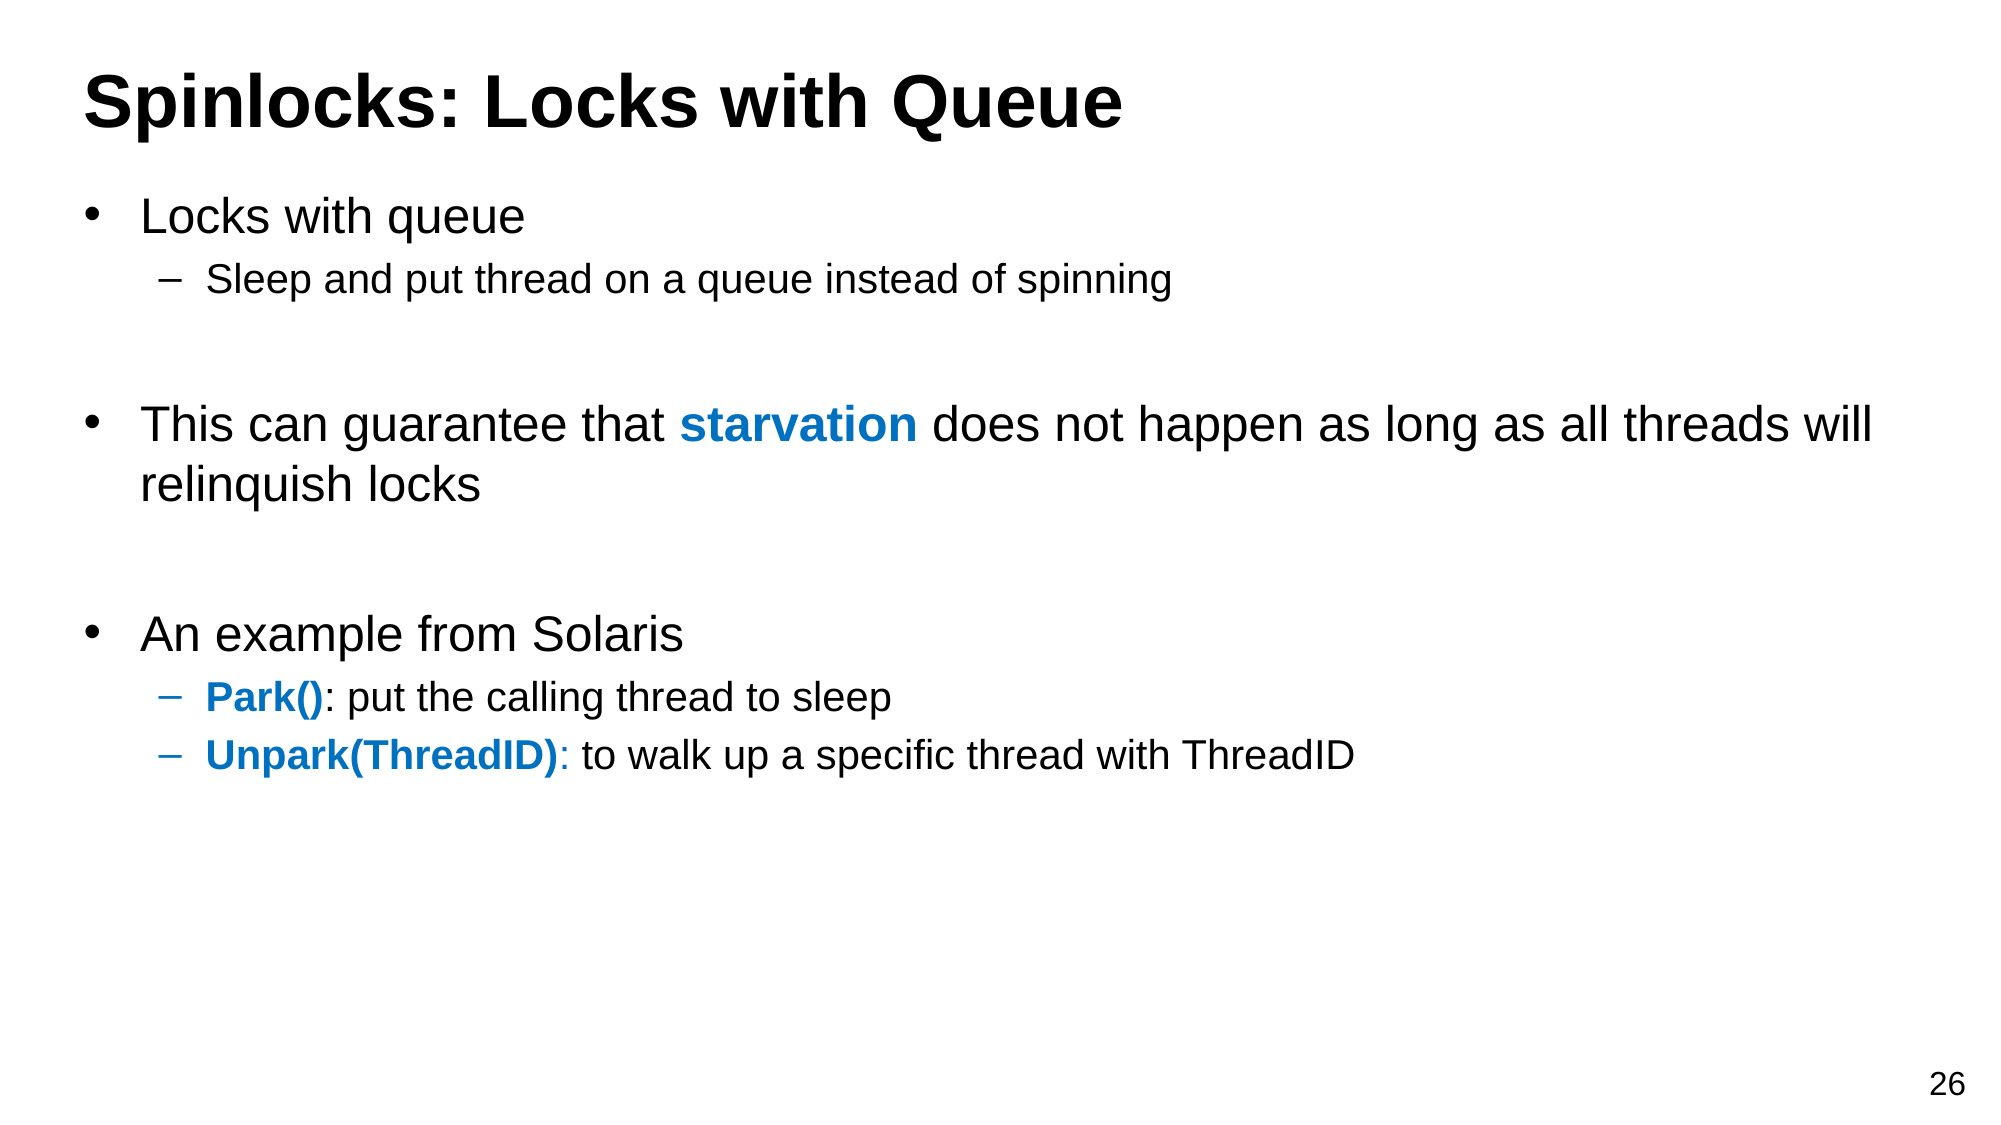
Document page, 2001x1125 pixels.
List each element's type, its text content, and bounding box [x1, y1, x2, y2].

slide_number 26 [1887, 1054, 1981, 1115]
title Spinlocks: Locks with Queue [68, 45, 1929, 152]
list Locks with queue Sleep and put thread on a queue instead of spinning This can guarantee that starvation does not happen as long as all threads will relinquish locks An example from Solaris Park(): put the calling thread to sleep Unpark(ThreadID): to walk up a specific thread with ThreadID [68, 176, 1929, 1019]
